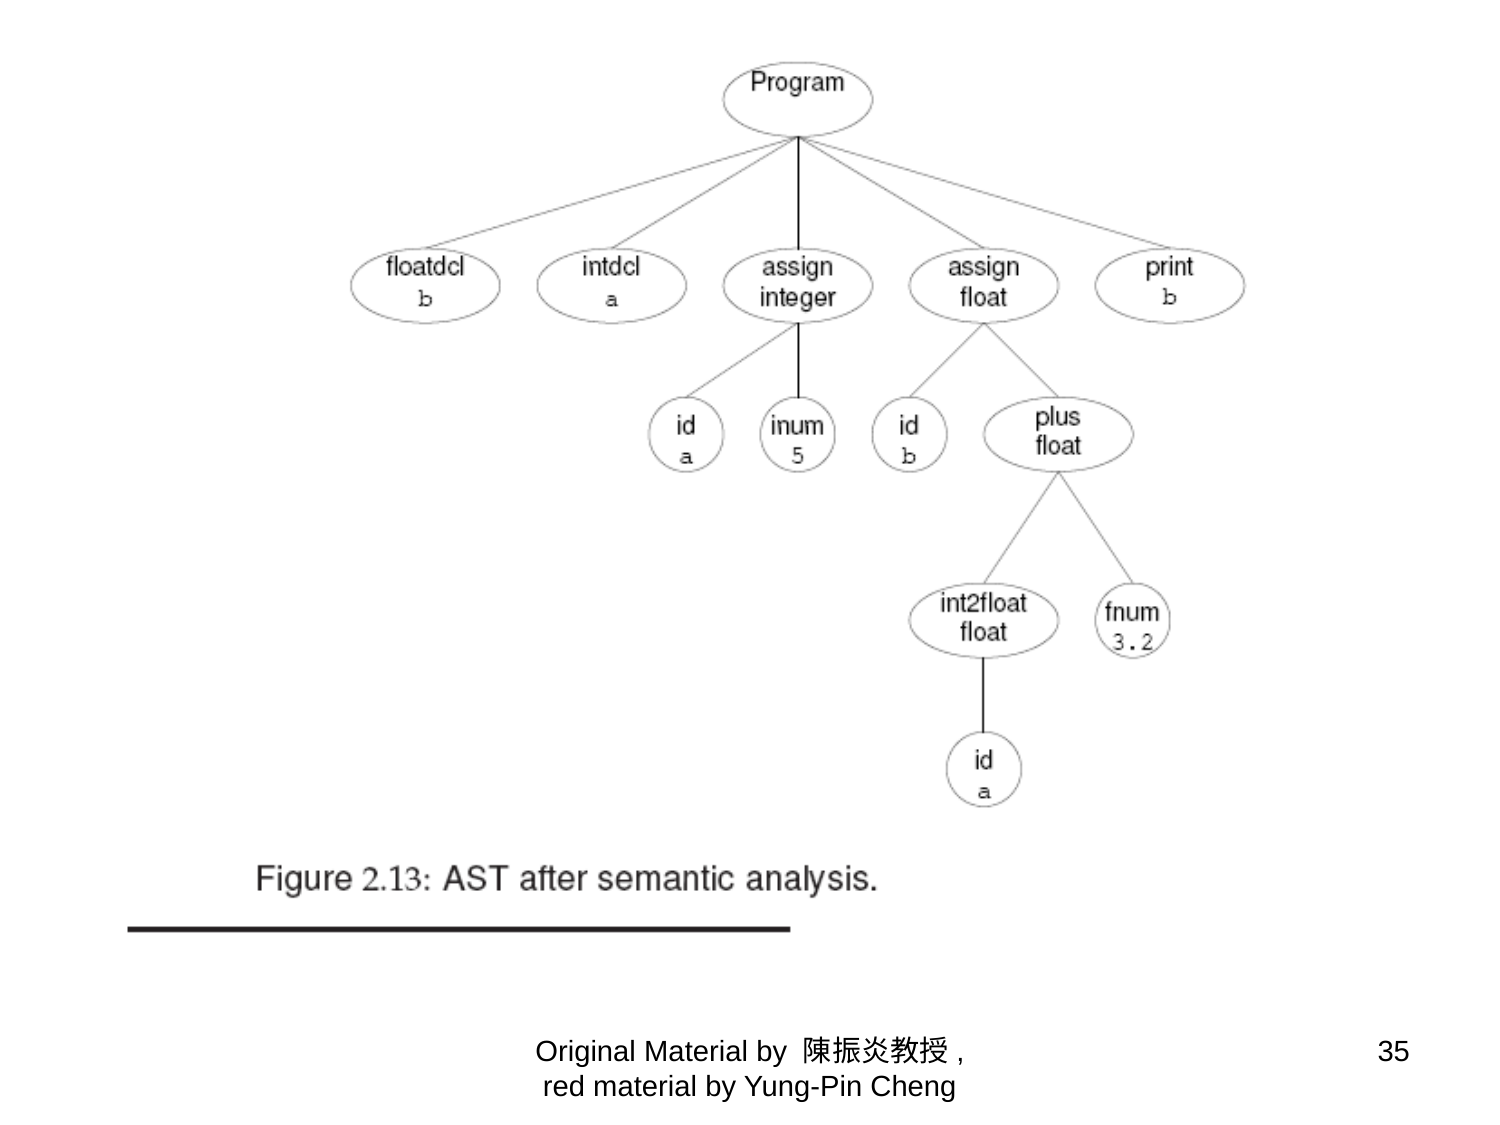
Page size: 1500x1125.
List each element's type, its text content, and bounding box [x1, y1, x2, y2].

slide_number 35 [1074, 1024, 1426, 1103]
picture [99, 37, 1323, 947]
footer Original Material by 陳振炎教授, red material by Yung-Pin Cheng [512, 1024, 988, 1103]
